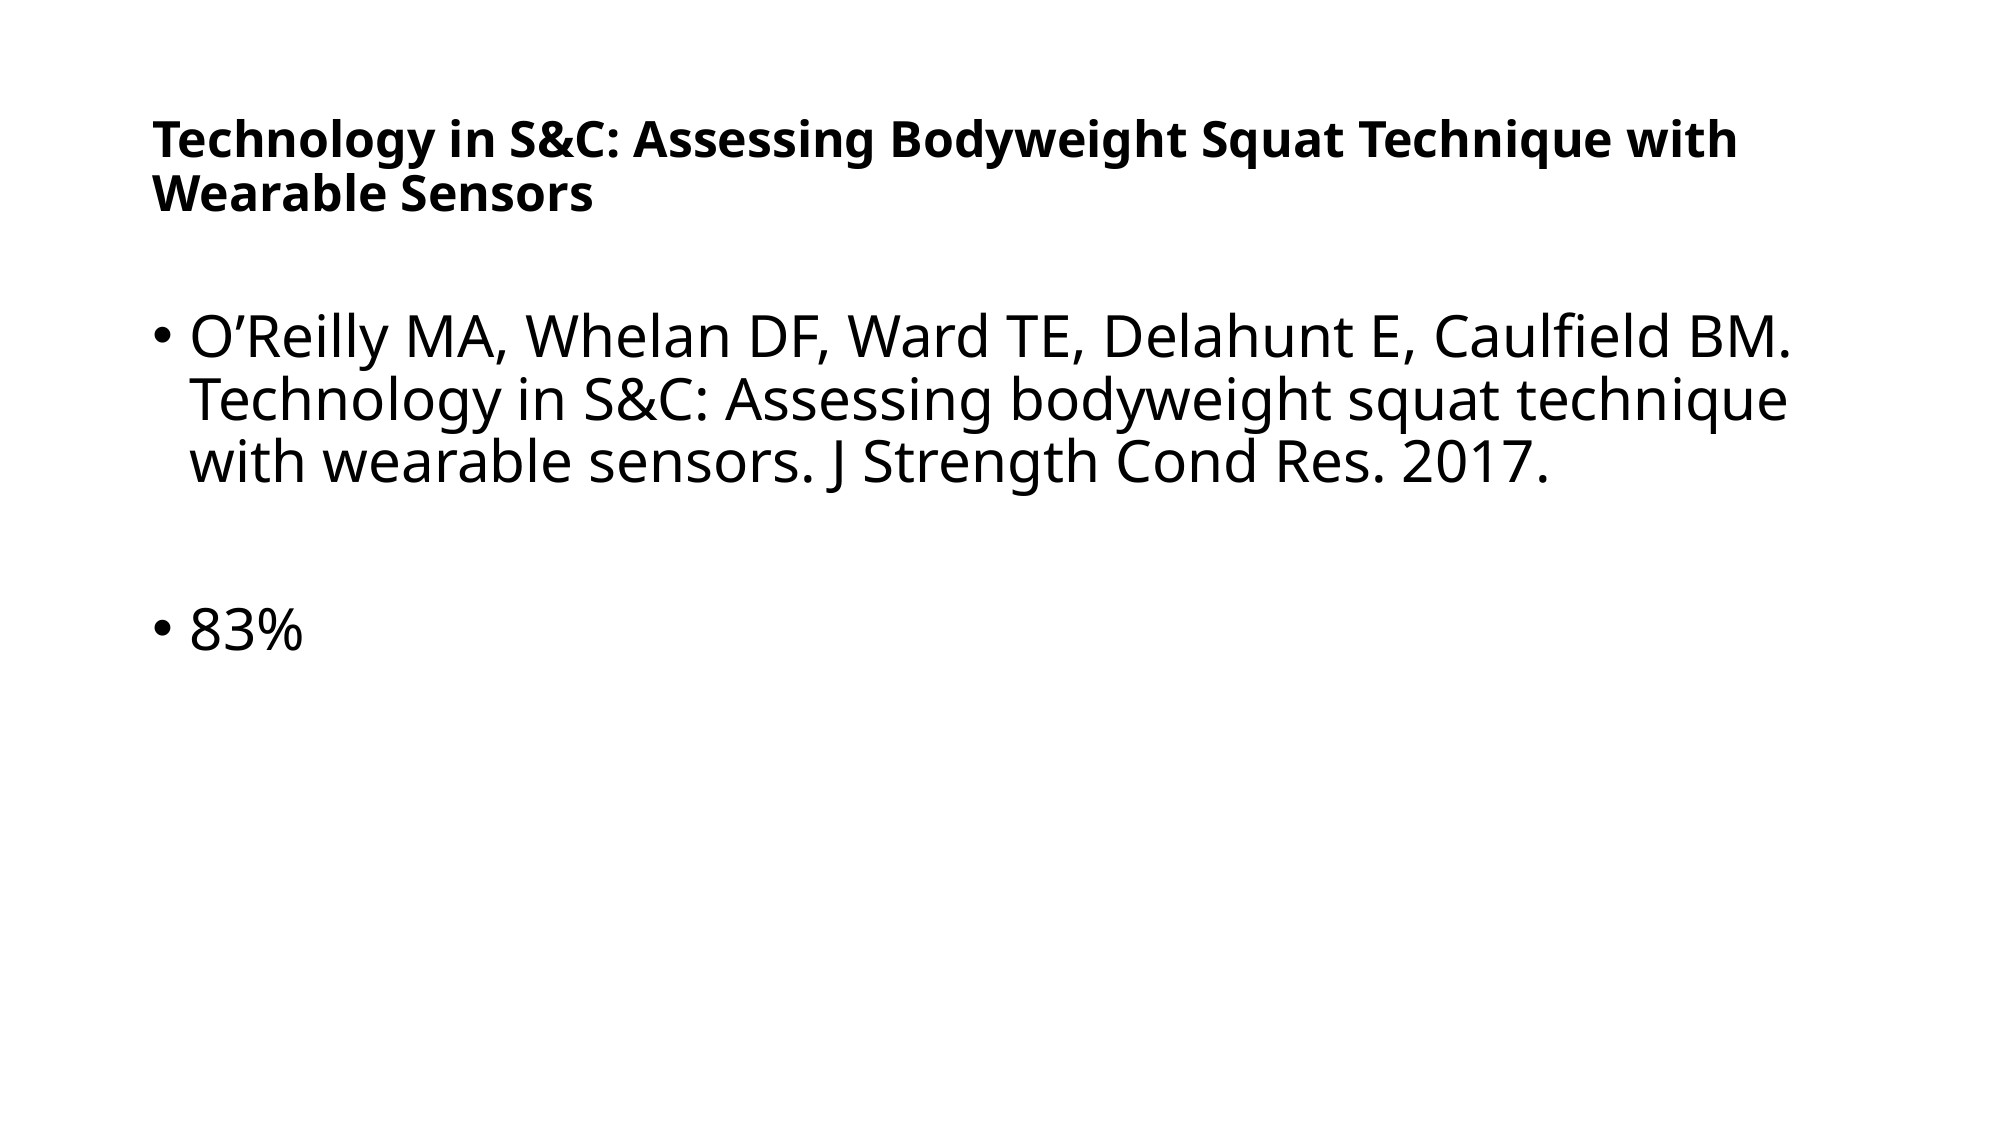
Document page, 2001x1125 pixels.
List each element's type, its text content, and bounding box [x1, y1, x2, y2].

list O’Reilly MA, Whelan DF, Ward TE, Delahunt E, Caulfield BM. Technology in S&C: Assessing bodyweight squat technique with wearable sensors. J Strength Cond Res. 2017. 83% [137, 299, 1863, 1014]
title Technology in S&C: Assessing Bodyweight Squat Technique with Wearable Sensors [137, 59, 1863, 278]
